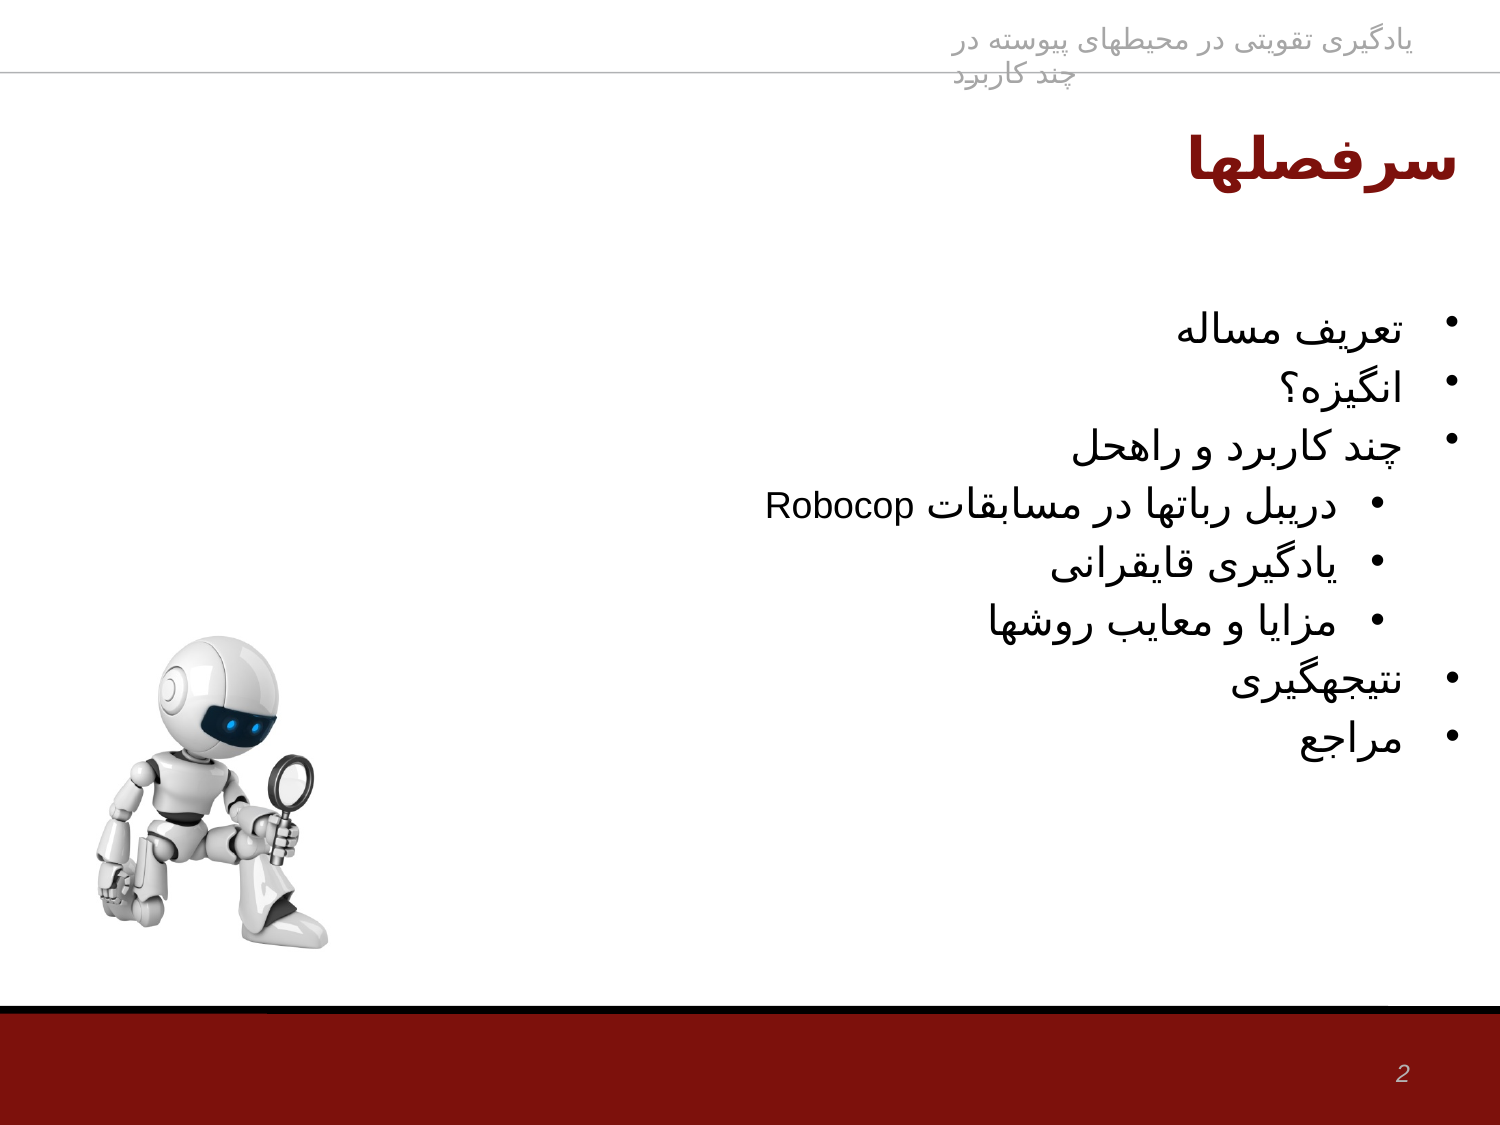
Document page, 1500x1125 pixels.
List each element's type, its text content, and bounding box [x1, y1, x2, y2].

title سرفصل‏ها [24, 87, 1475, 225]
picture [12, 592, 413, 993]
list تعریف مساله انگیزه؟ چند کاربرد و راه‏حل دریبل ربات‏ها در مسابقات Robocop یادگیری قایق‏رانی مزایا و معایب روش‏ها نتیجه‏گیری مراجع [24, 225, 1475, 838]
slide_number 2 [1074, 1042, 1425, 1103]
